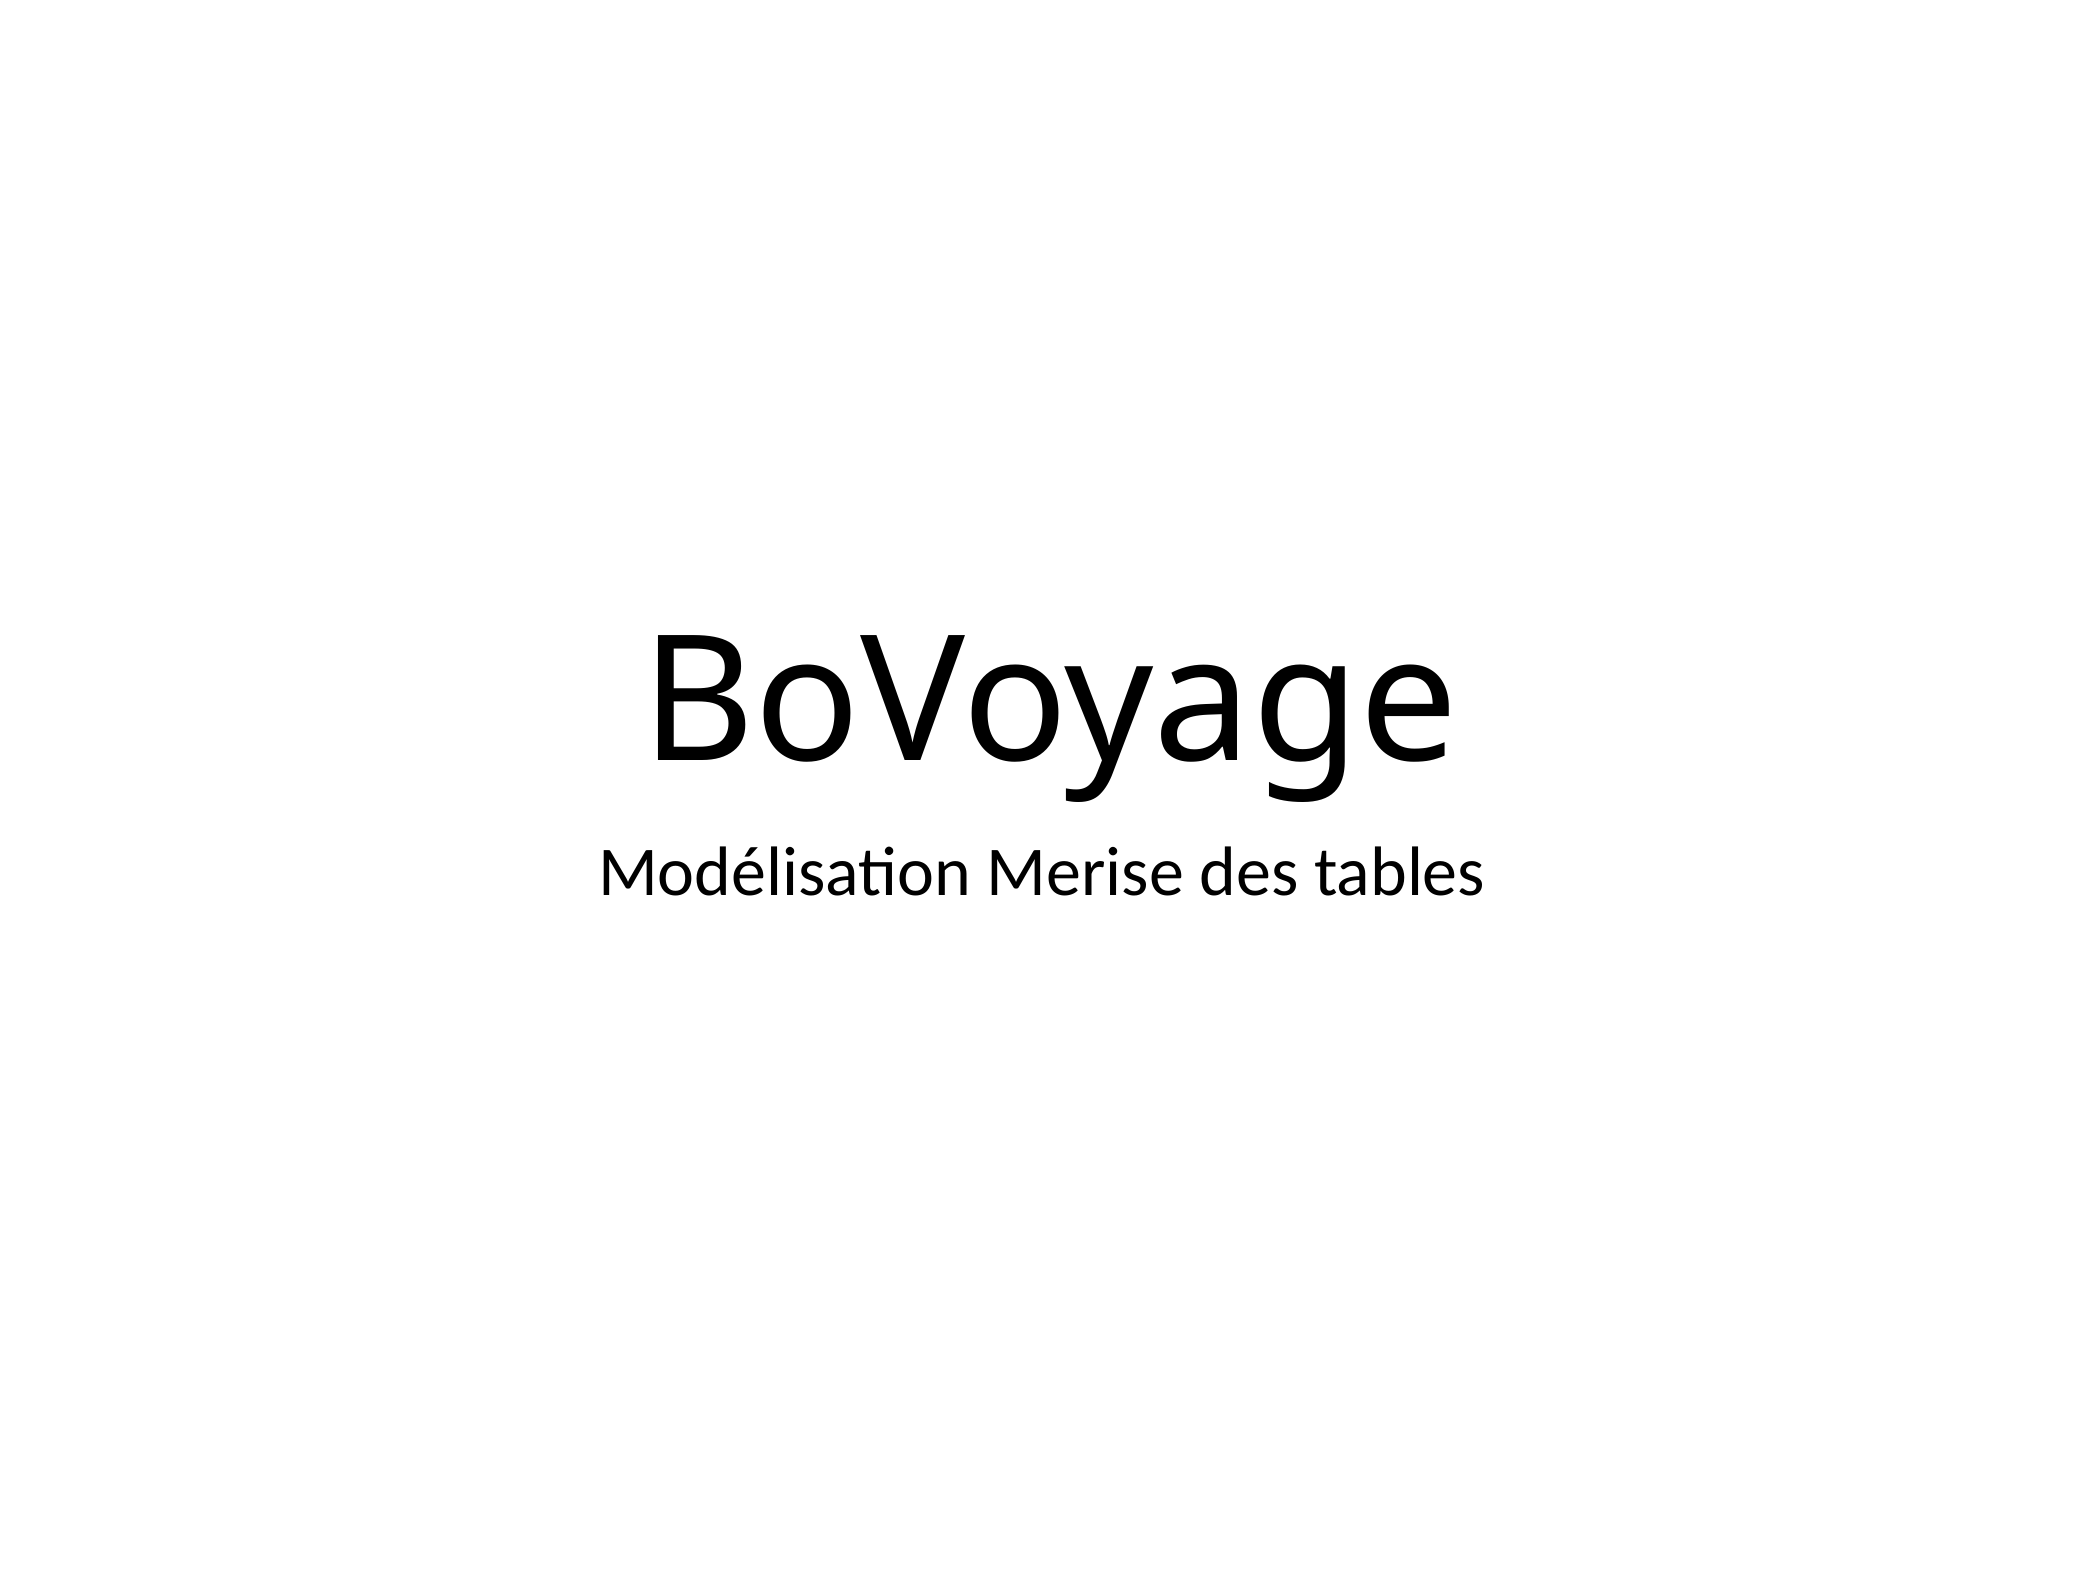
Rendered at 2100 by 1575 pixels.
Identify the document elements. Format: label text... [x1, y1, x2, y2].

title BoVoyage [157, 257, 1943, 807]
subtitle Modélisation Merise des tables [262, 827, 1838, 1208]
